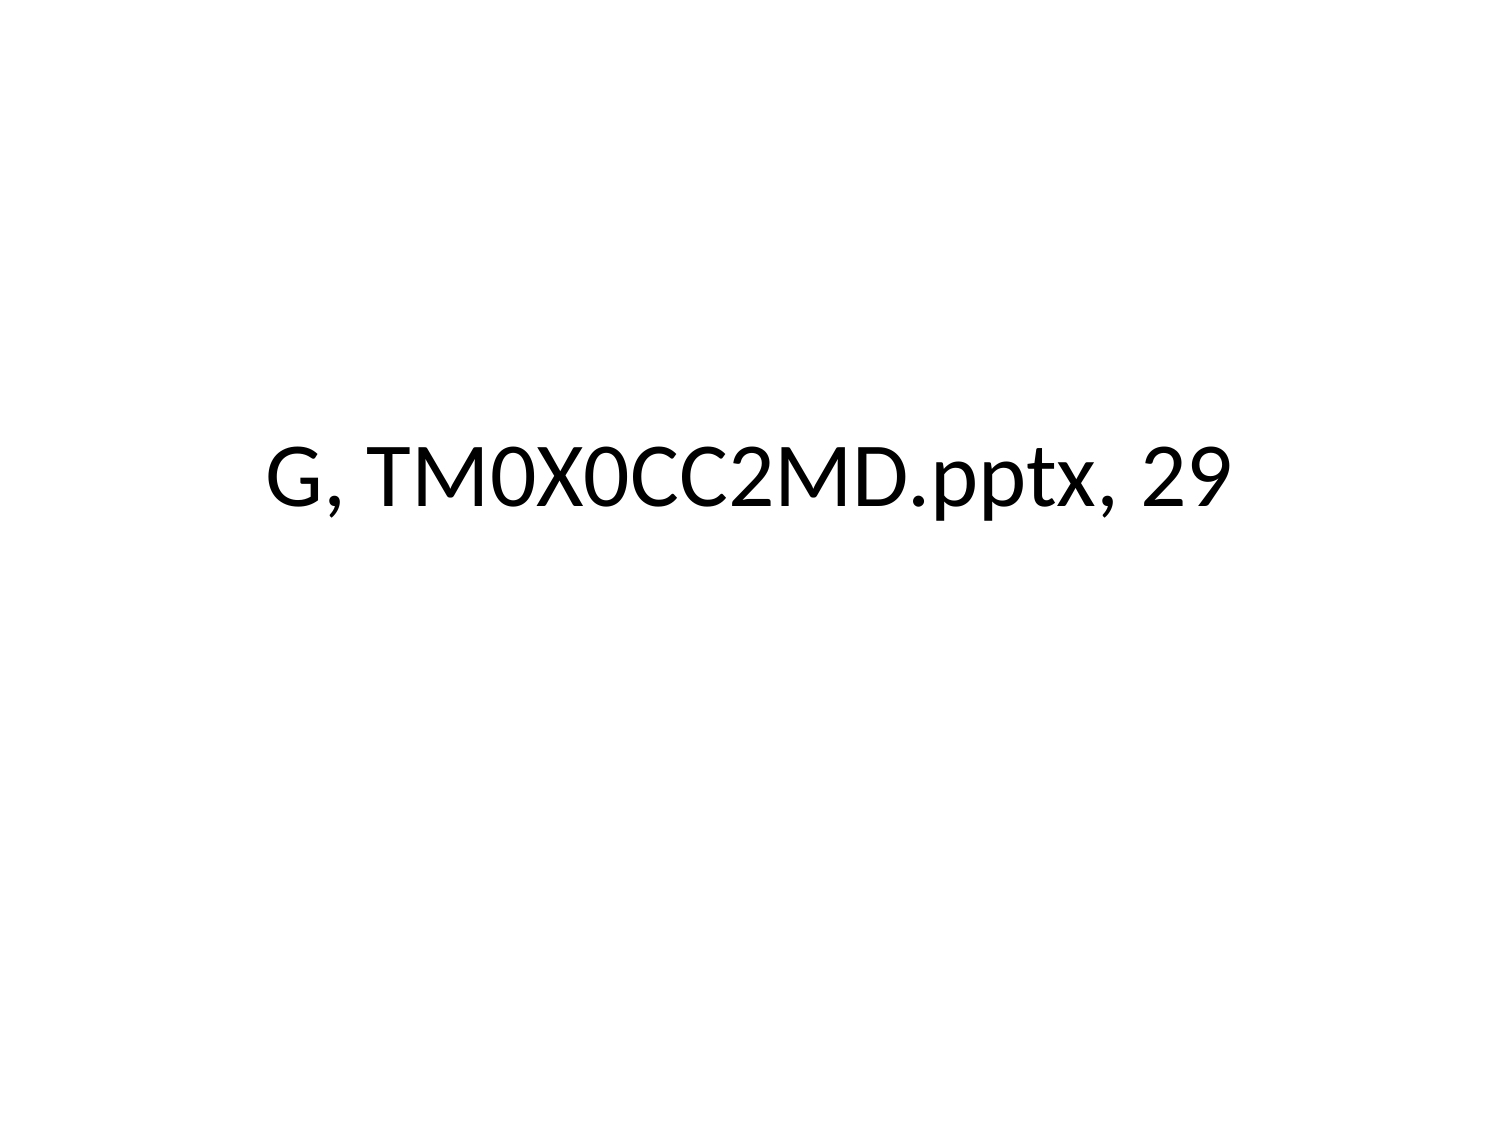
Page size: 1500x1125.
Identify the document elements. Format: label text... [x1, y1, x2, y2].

title G, TM0X0CC2MD.pptx, 29 [112, 349, 1388, 591]
